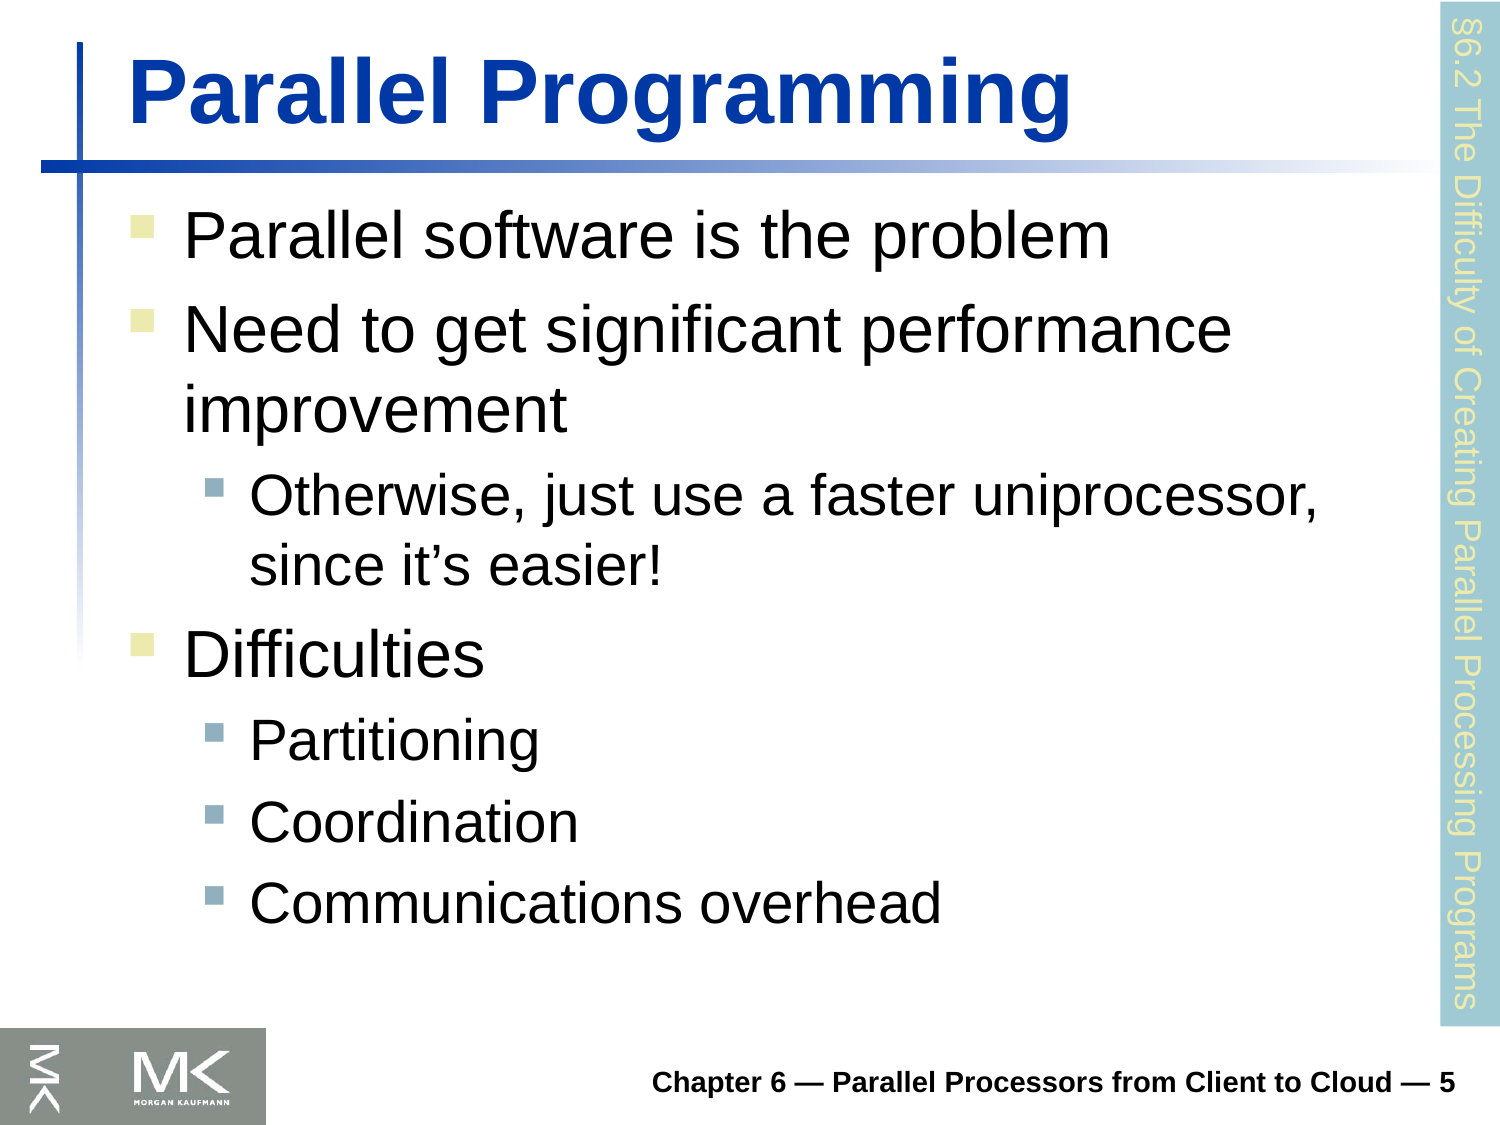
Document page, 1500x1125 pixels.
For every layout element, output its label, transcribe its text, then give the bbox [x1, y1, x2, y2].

picture [0, 1028, 266, 1125]
text_box §6.2 The Difficulty of Creating Parallel Processing Programs [1440, 1, 1500, 1027]
list Parallel software is the problem Need to get significant performance improvement Otherwise, just use a faster uniprocessor, since it’s easier! Difficulties Partitioning Coordination Communications overhead [112, 184, 1440, 1024]
title Parallel Programming [112, 23, 1440, 149]
footer Chapter 6 — Parallel Processors from Client to Cloud — 5 [277, 1046, 1471, 1106]
